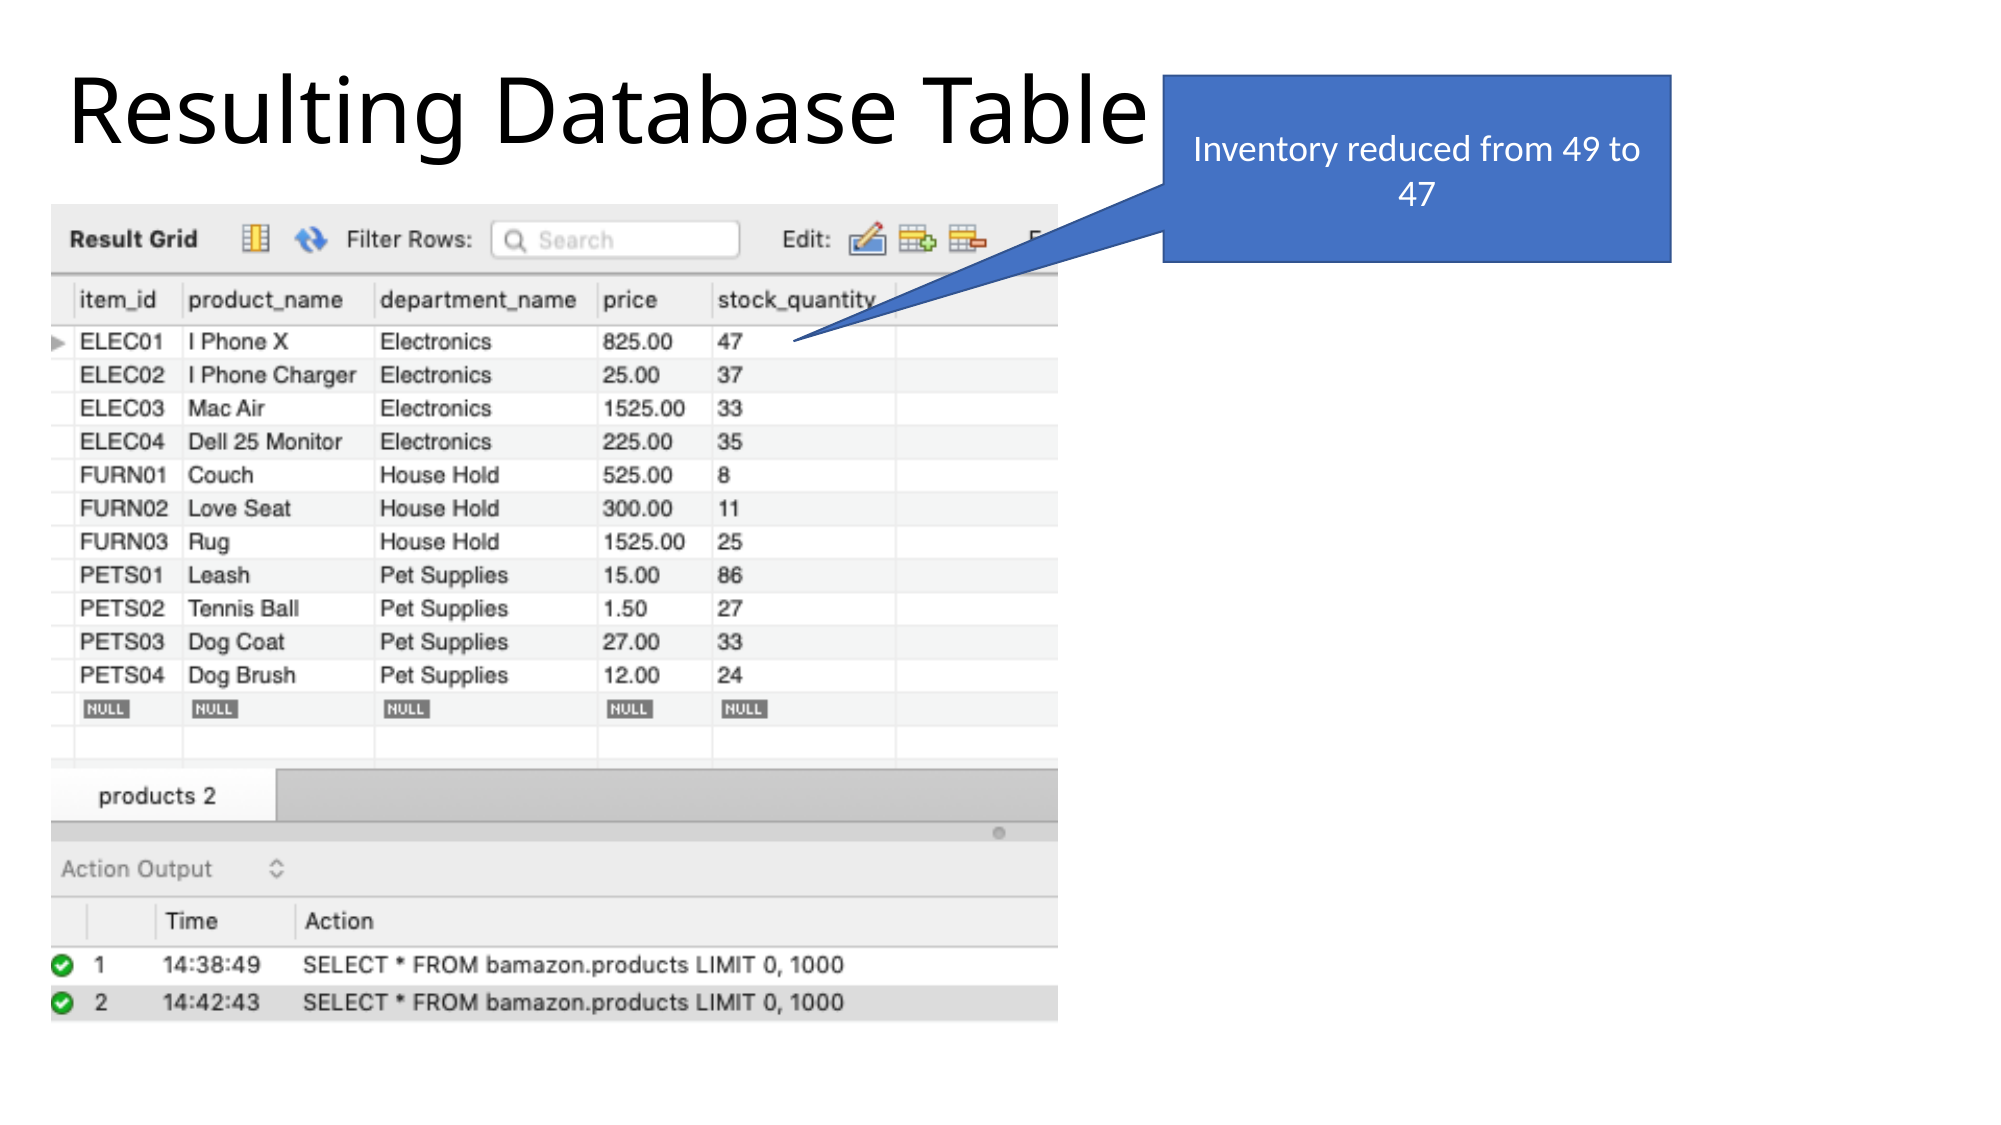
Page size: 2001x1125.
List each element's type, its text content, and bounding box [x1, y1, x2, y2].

picture [51, 204, 1058, 1038]
title Resulting Database Table [51, 4, 1777, 223]
text_box Inventory reduced from 49 to 47 [1058, 74, 1672, 264]
